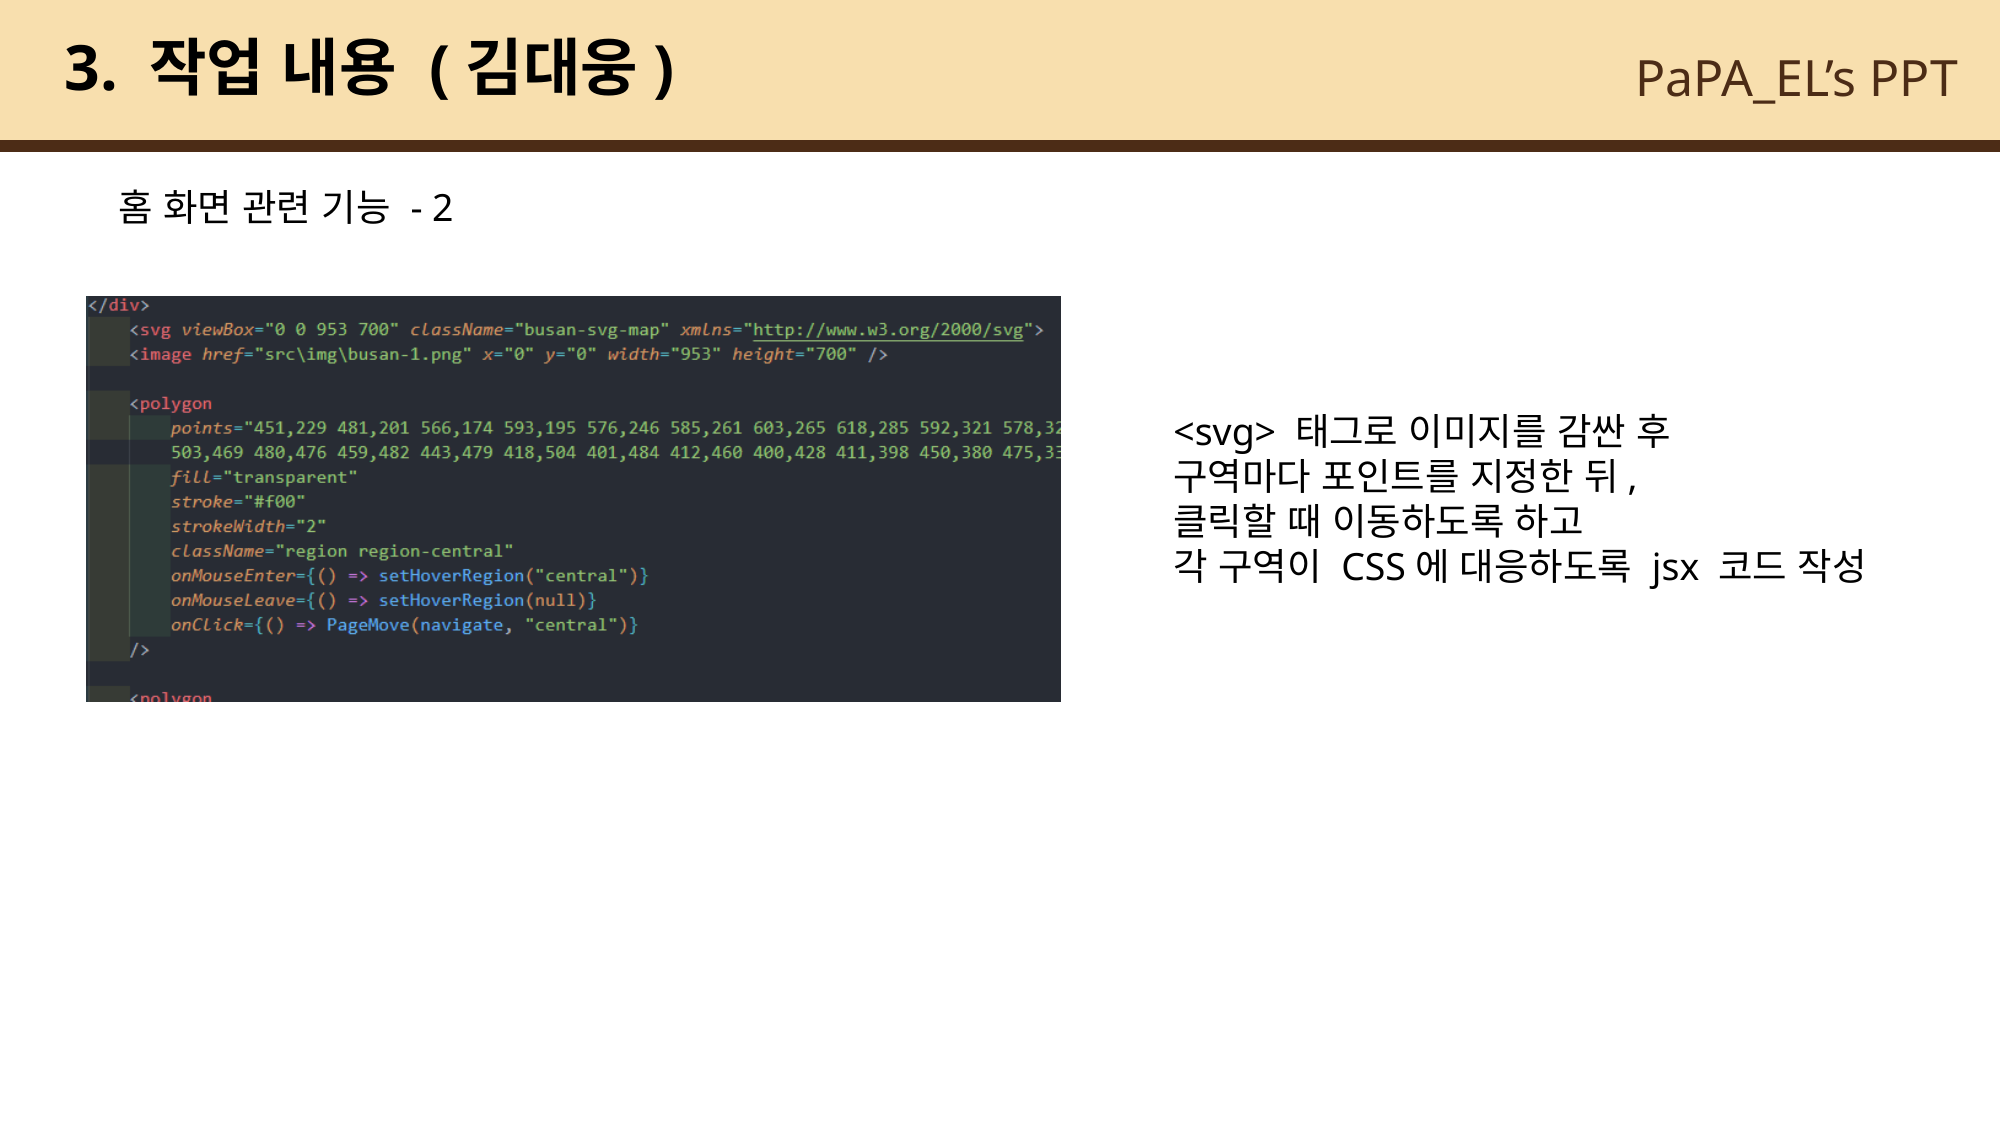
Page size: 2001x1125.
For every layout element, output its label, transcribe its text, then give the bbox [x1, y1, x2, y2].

text_box 홈 화면 관련 기능 - 2 [103, 176, 469, 237]
picture [86, 296, 1061, 702]
title 3. 작업 내용 (김대웅) [50, 0, 1272, 141]
text_box <svg> 태그로 이미지를 감싼 후 구역마다 포인트를 지정한 뒤, 클릭할 때 이동하도록 하고 각 구역이 CSS에 대응하도록 jsx 코드 작성 [1158, 400, 1882, 596]
